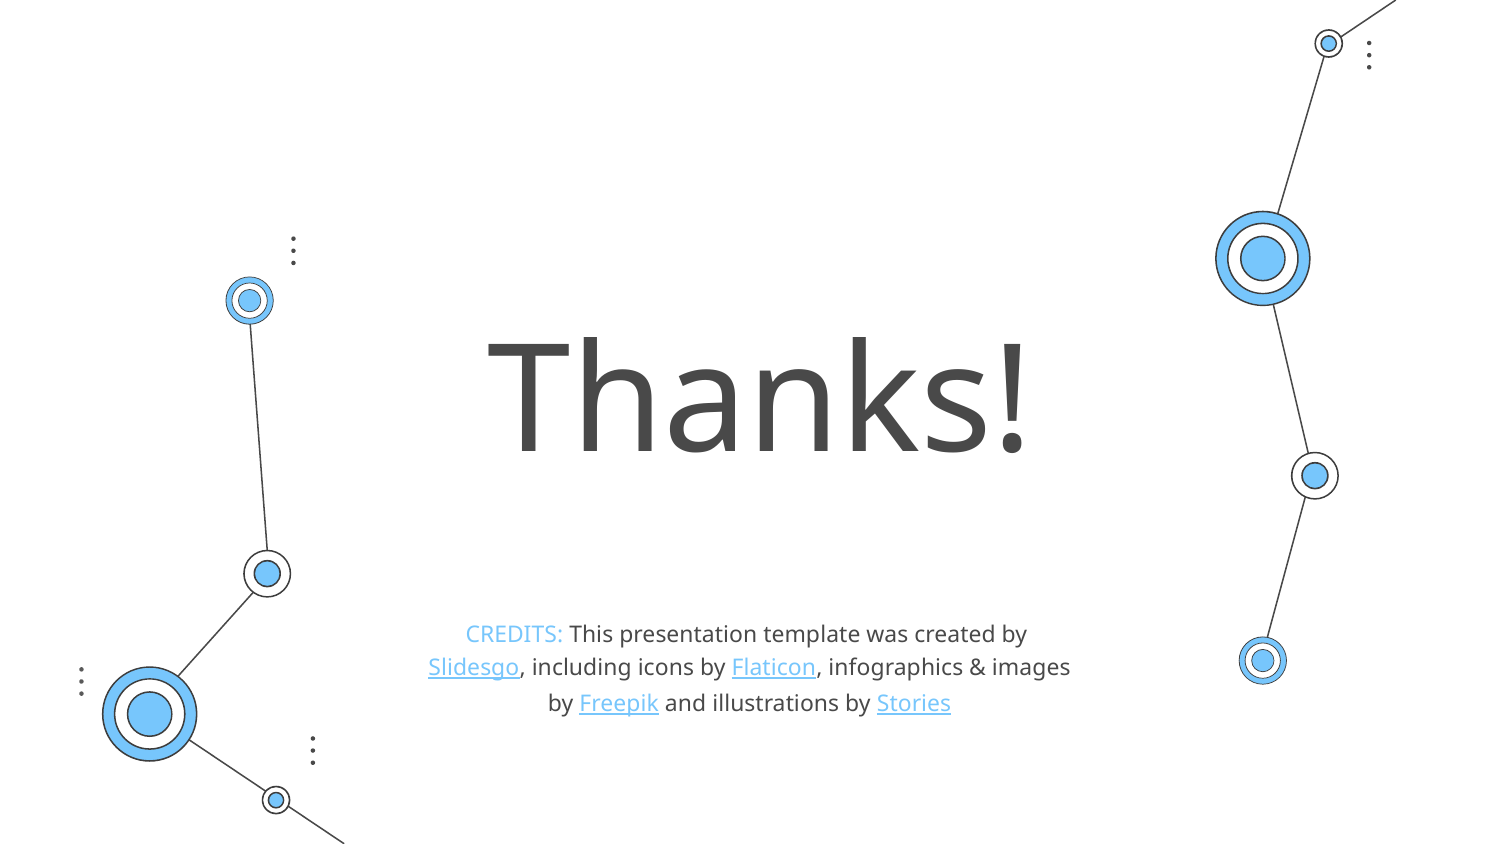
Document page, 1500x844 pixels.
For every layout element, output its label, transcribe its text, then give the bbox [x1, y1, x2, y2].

title Thanks! [355, 286, 1166, 463]
